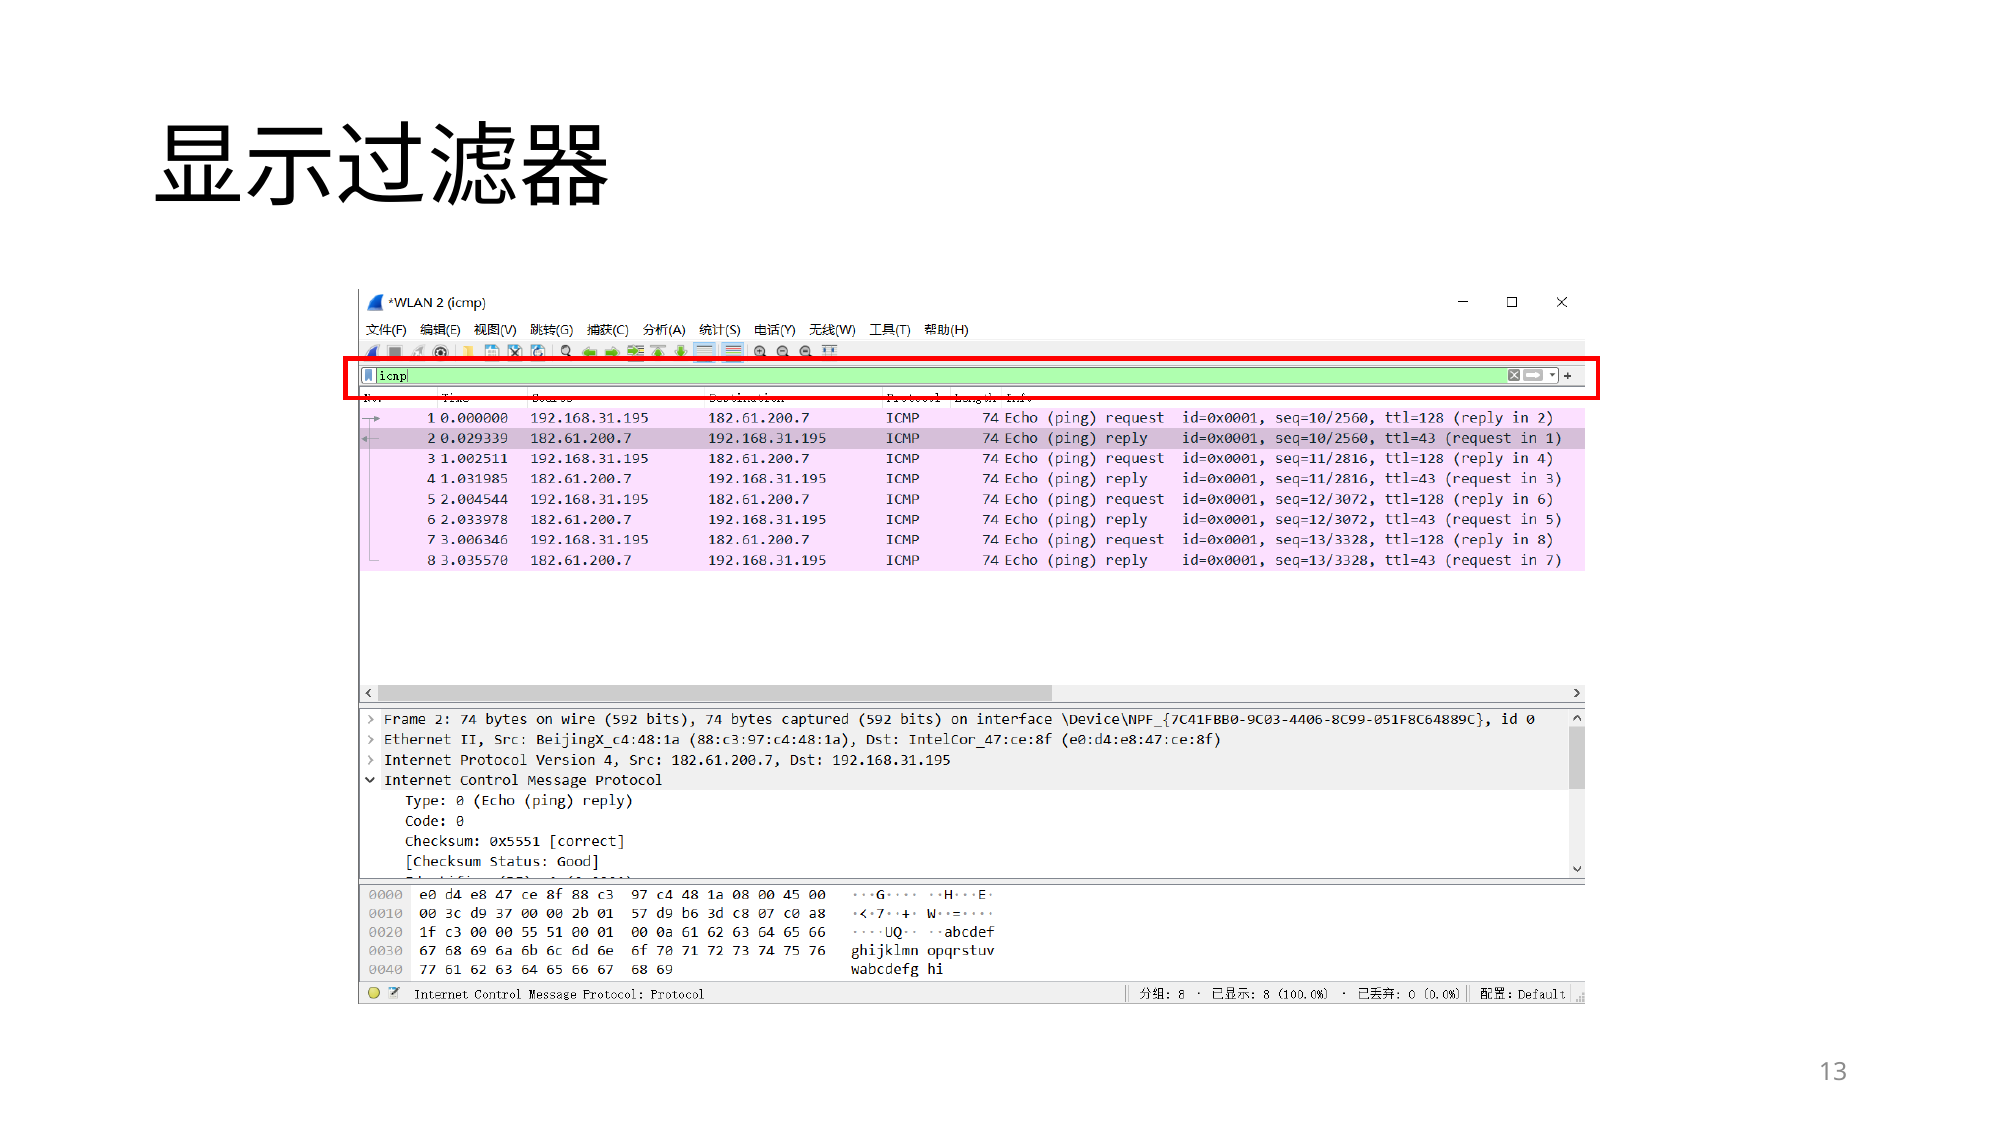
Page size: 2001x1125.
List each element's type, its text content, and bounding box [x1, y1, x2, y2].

title 显示过滤器 [137, 59, 1863, 278]
text_box [345, 357, 358, 399]
text_box [1585, 357, 1599, 399]
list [358, 289, 1585, 1004]
slide_number 13 [1412, 1042, 1863, 1103]
